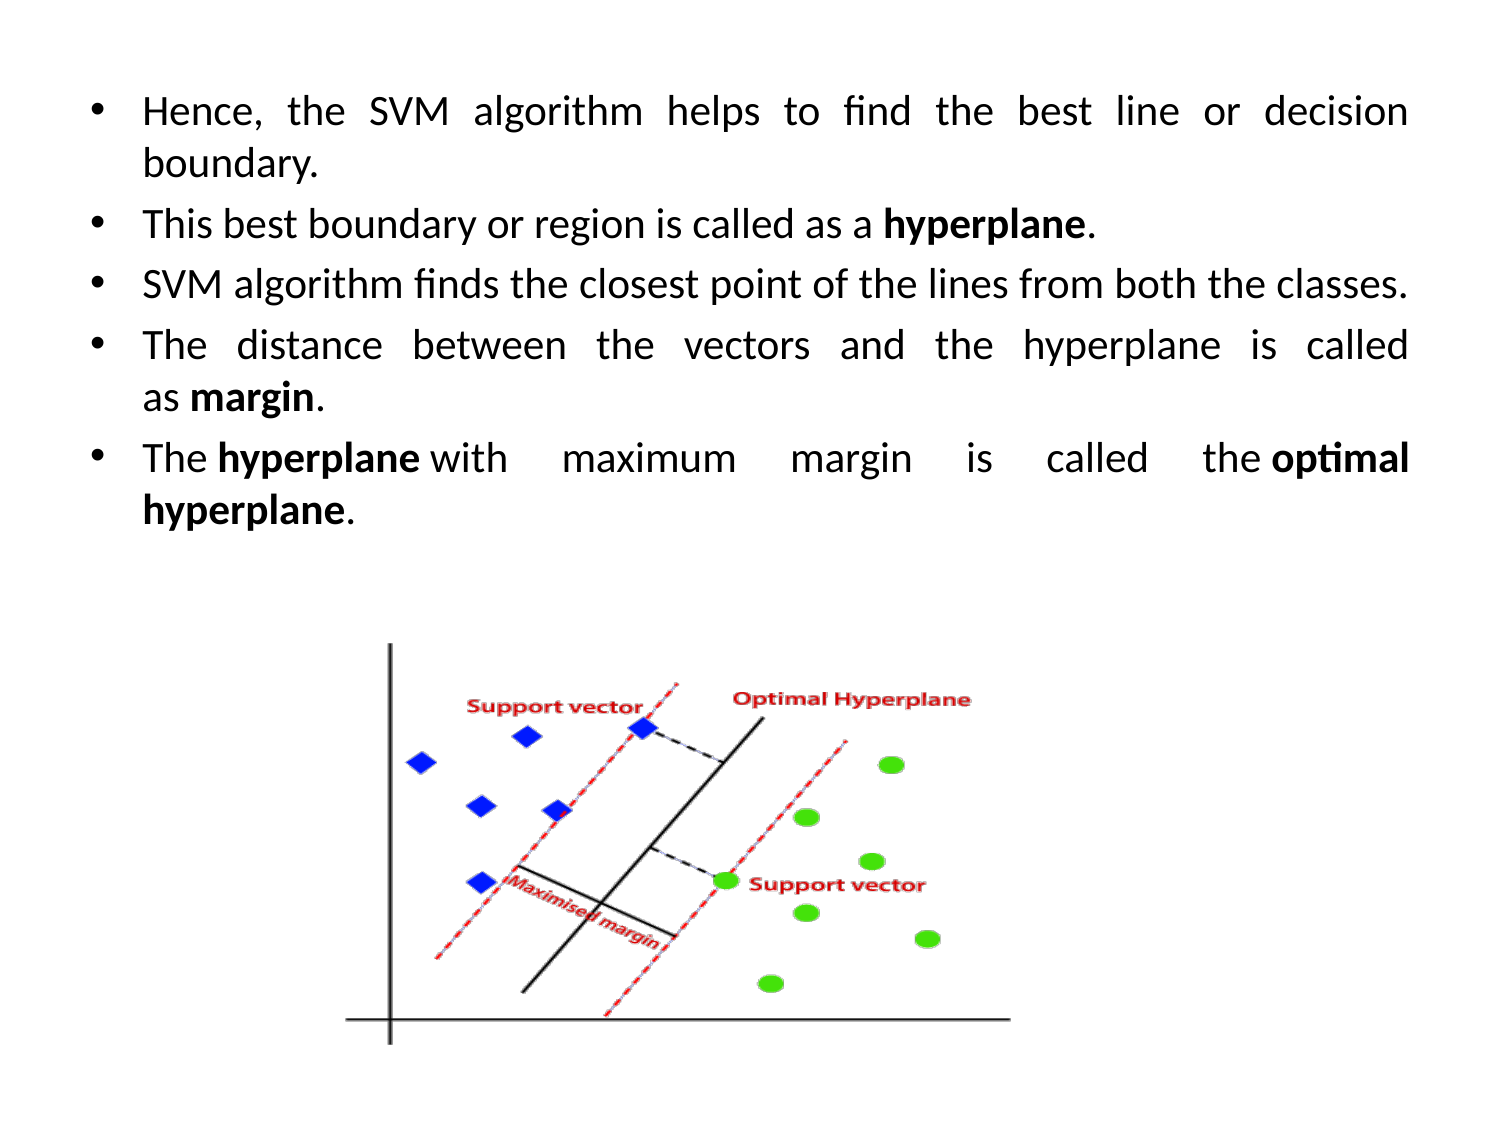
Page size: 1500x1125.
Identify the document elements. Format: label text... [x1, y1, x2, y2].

list Hence, the SVM algorithm helps to find the best line or decision boundary. This best boundary or region is called as a hyperplane. SVM algorithm finds the closest point of the lines from both the classes. The distance between the vectors and the hyperplane is called as margin. The hyperplane with maximum margin is called the optimal hyperplane. [75, 75, 1425, 563]
picture [324, 637, 1076, 1051]
